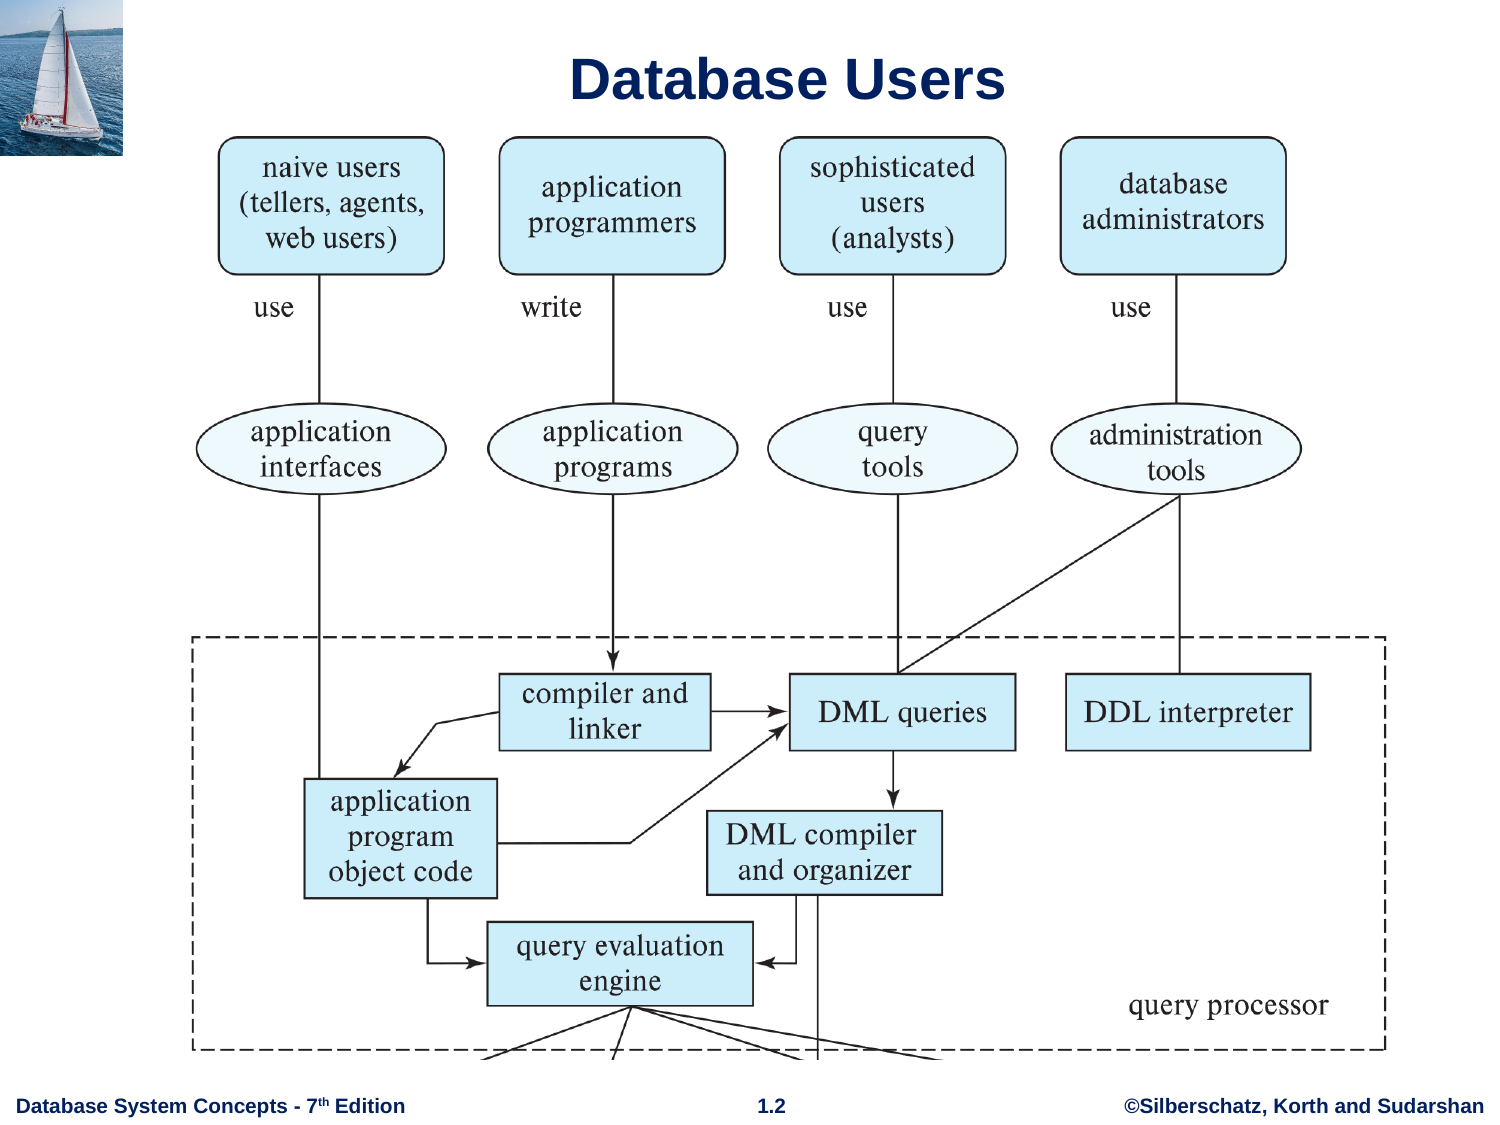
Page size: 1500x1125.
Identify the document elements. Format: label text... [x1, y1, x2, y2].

picture [0, 0, 123, 156]
picture [190, 136, 1387, 1060]
title Database Users [125, 18, 1452, 120]
